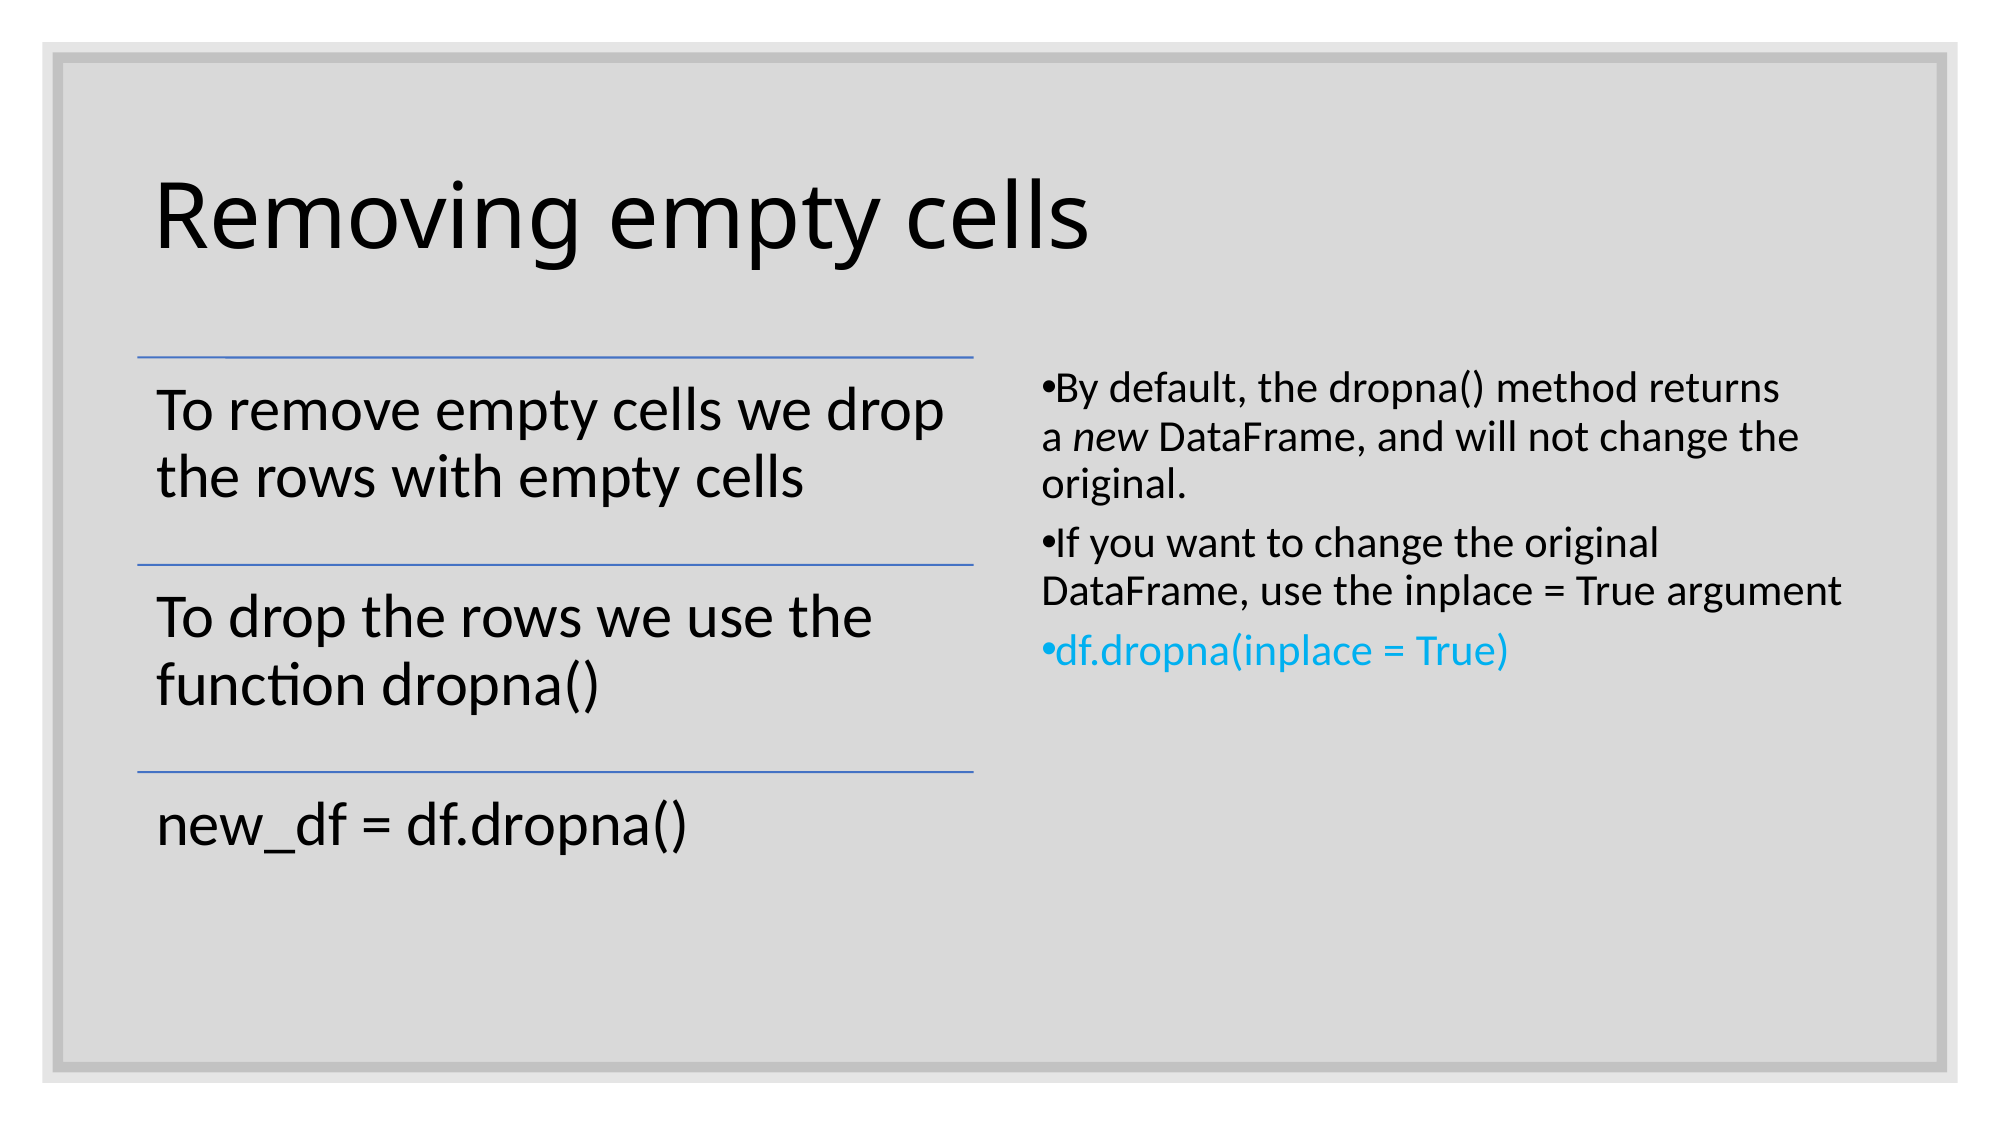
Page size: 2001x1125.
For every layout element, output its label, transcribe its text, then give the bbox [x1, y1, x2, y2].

title Removing empty cells [137, 109, 1863, 328]
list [137, 357, 974, 980]
text_box [52, 51, 1948, 1073]
text_box By default, the dropna() method returns a new DataFrame, and will not change the original. If you want to change the original DataFrame, use the inplace = True argument df.dropna(inplace = True) [1026, 357, 1863, 715]
